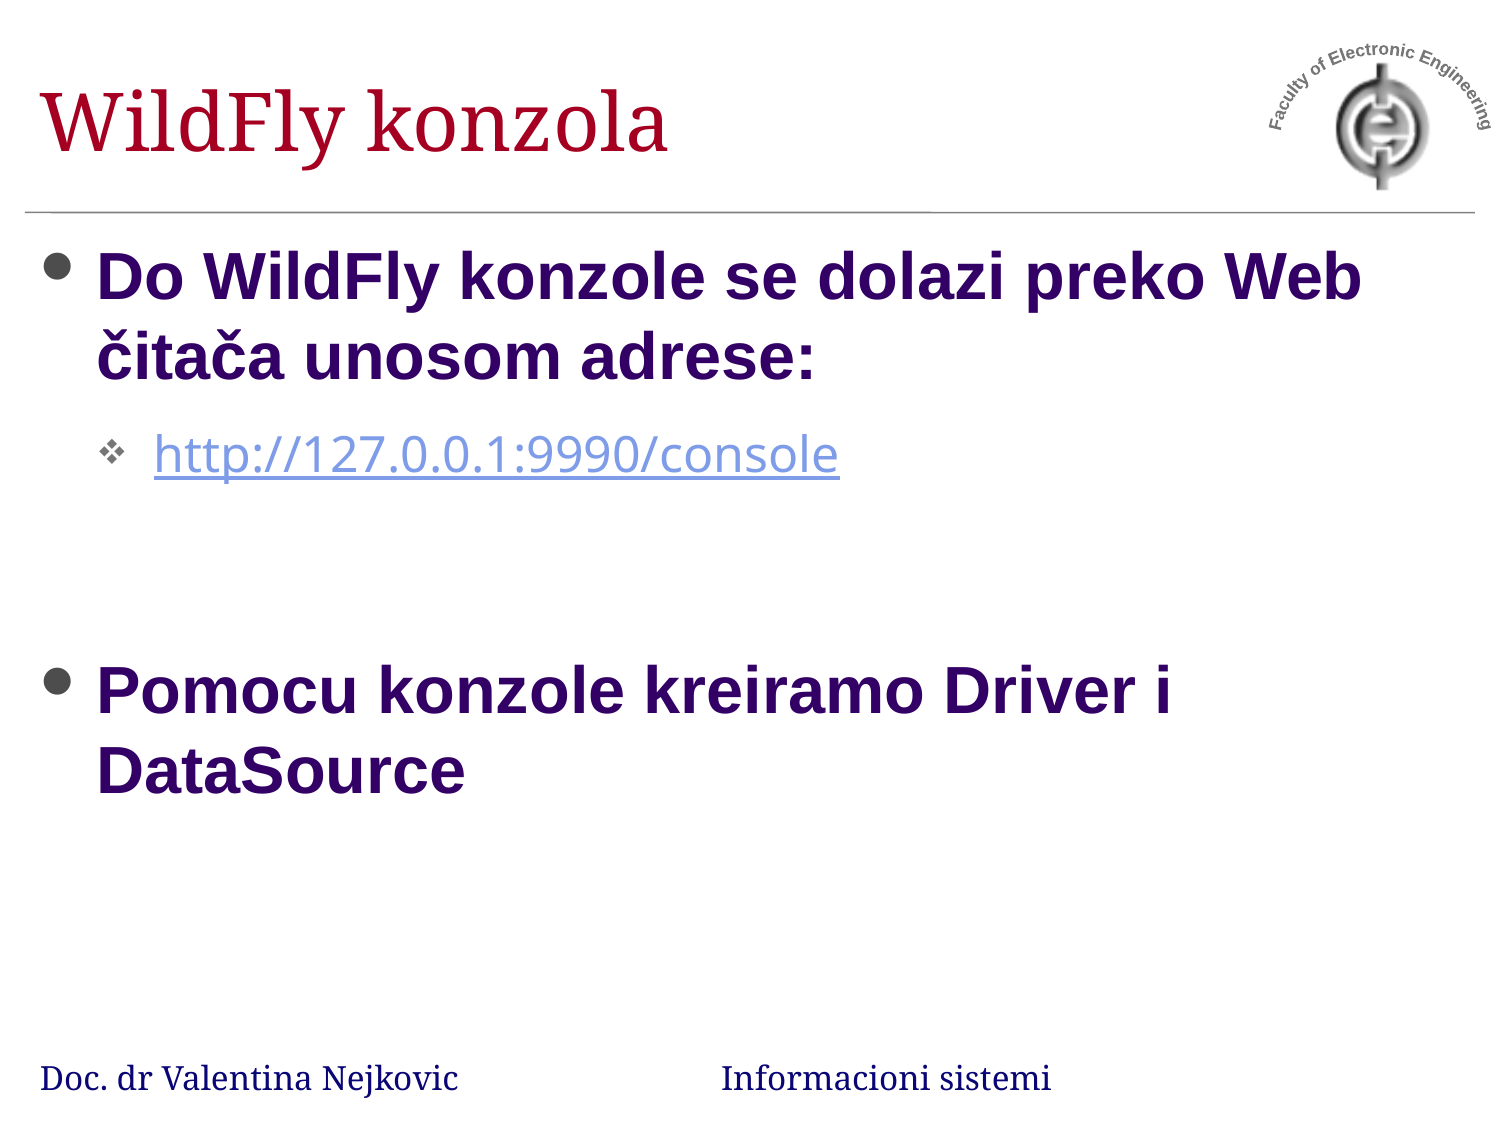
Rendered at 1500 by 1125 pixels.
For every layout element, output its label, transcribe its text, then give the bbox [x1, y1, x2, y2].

picture [1314, 49, 1453, 208]
footer Doc. dr Valentina Nejkovic Informacioni sistemi [24, 1049, 1201, 1101]
list Do WildFly konzole se dolazi preko Web čitača unosom adrese: http://127.0.0.1:9990/console Pomocu konzole kreiramo Driver i DataSource [24, 224, 1475, 1038]
title WildFly konzola [24, 37, 1275, 200]
